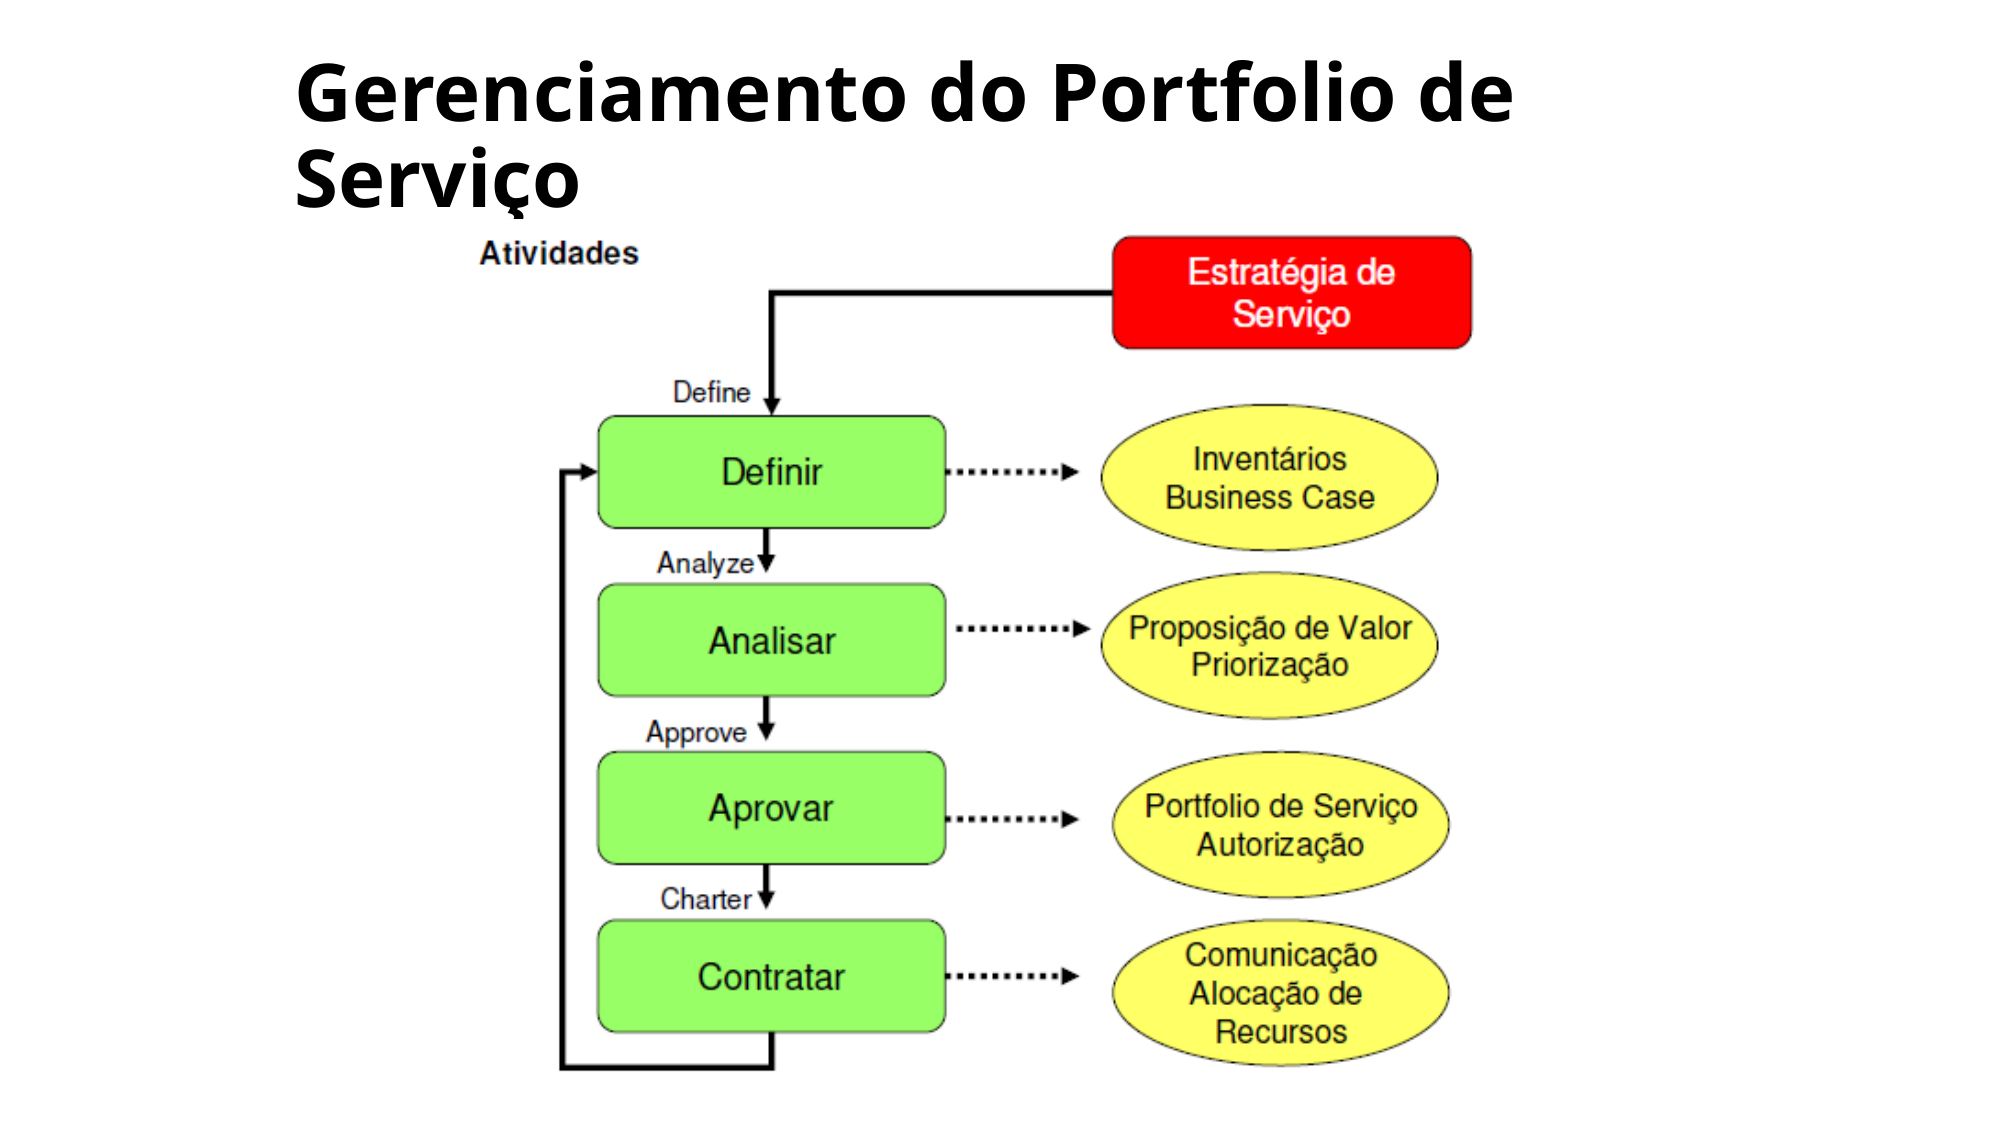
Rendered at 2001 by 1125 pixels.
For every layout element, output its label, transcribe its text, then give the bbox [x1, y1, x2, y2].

picture [468, 219, 1505, 1085]
title Gerenciamento do Portfolio de Serviço [279, 45, 1675, 233]
